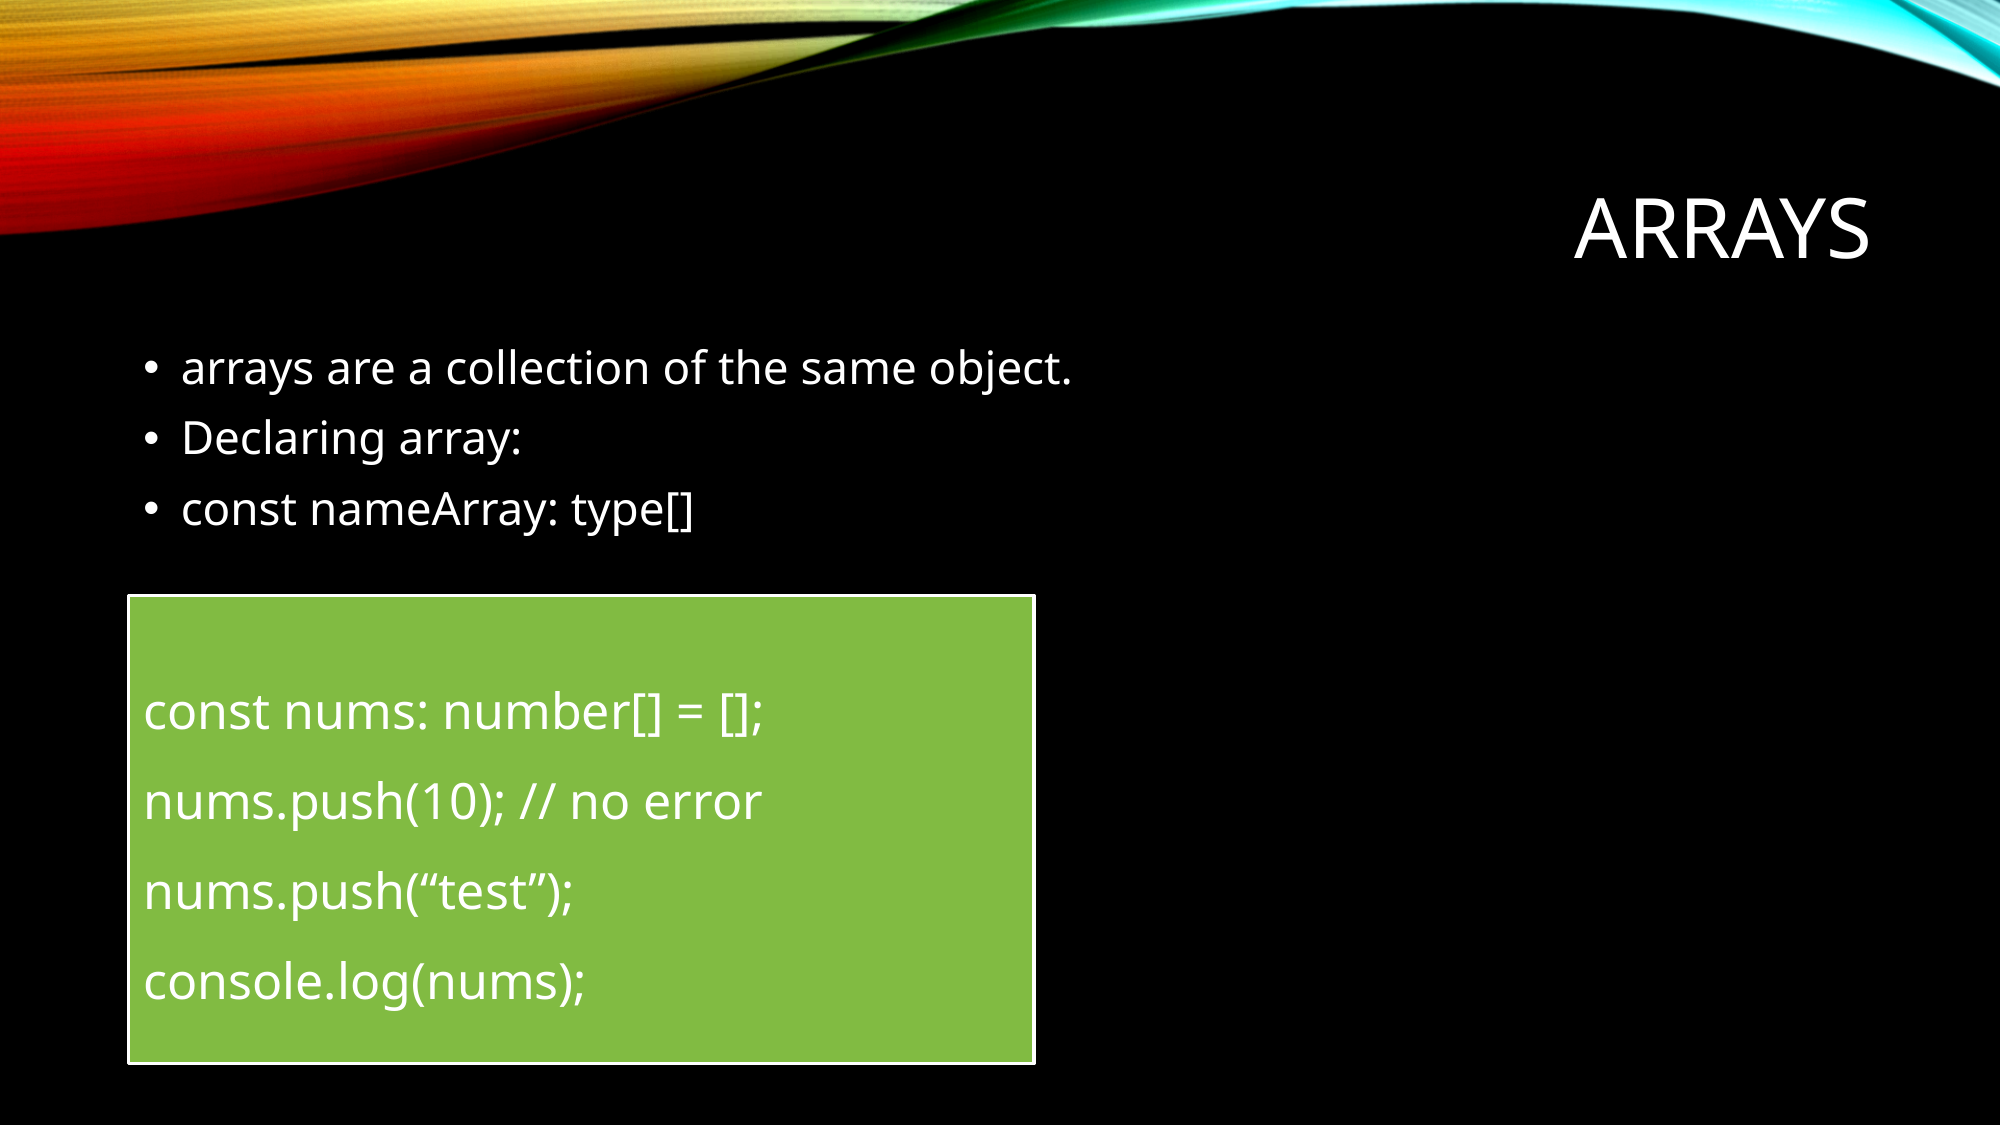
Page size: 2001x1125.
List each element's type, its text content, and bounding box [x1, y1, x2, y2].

picture [0, 0, 2000, 237]
text_box const nums: number[] = []; nums.push(10); // no error nums.push(“test”); console.log(nums); [127, 594, 1036, 1065]
list arrays are a collection of the same object. Declaring array: const nameArray: type[] [128, 337, 1904, 576]
title Arrays [474, 125, 1888, 337]
